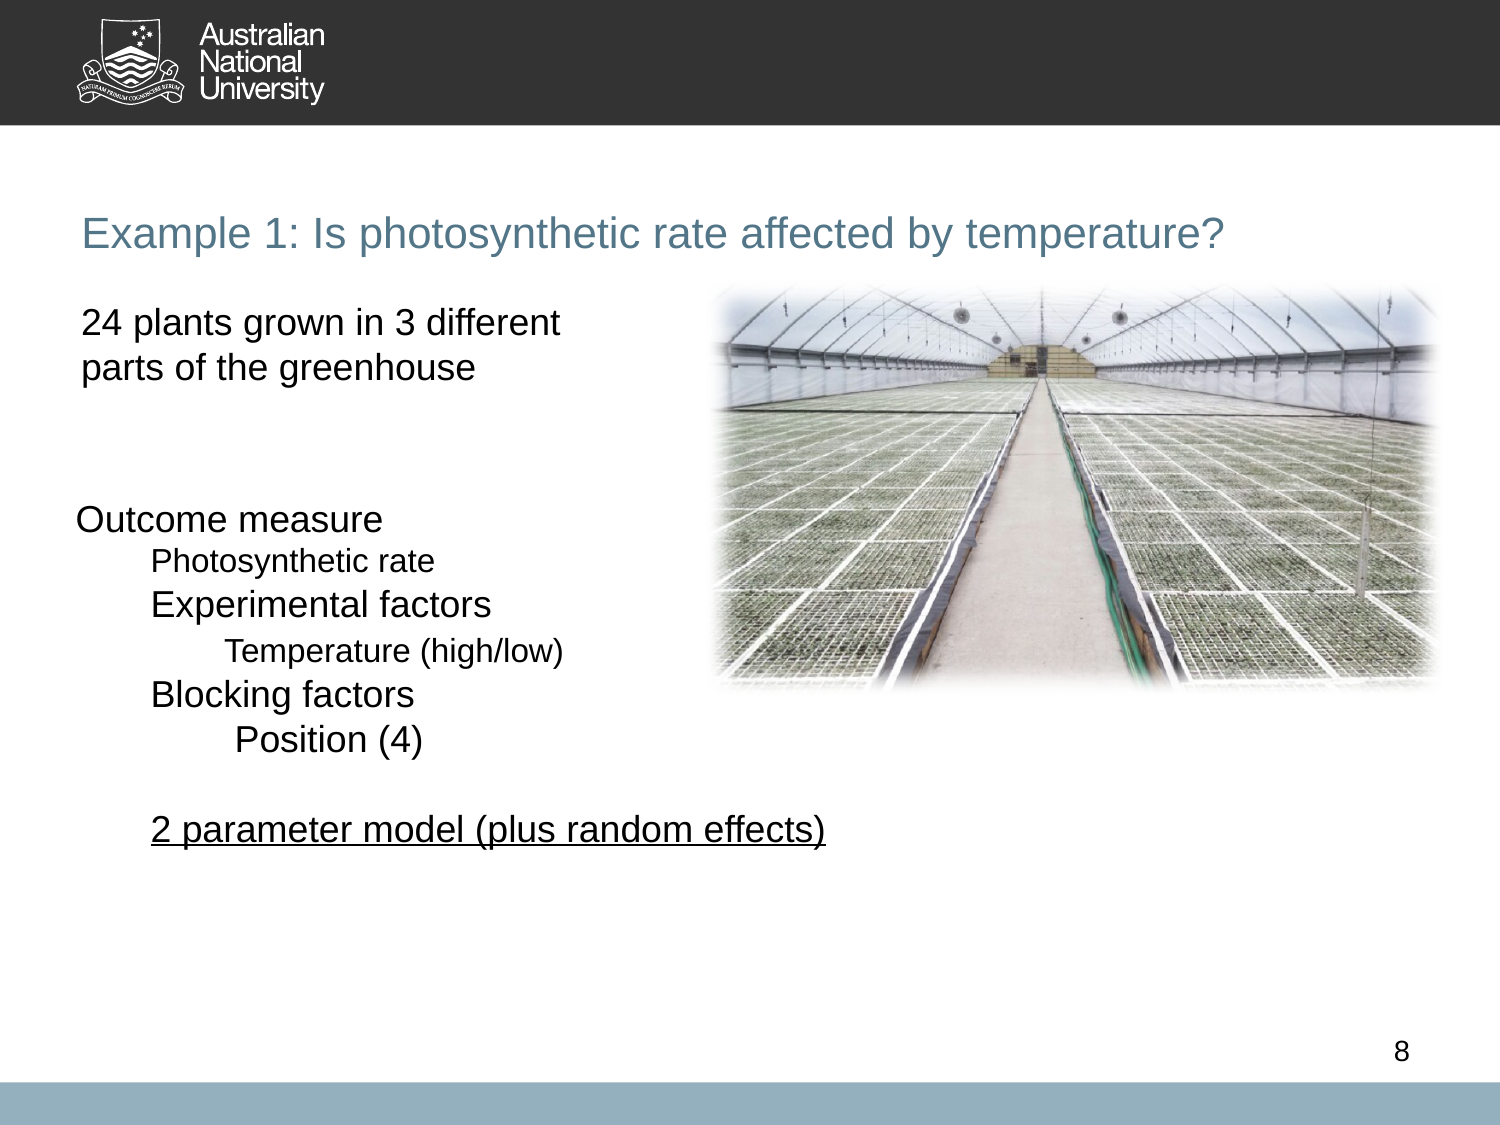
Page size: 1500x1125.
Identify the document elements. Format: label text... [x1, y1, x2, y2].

picture [706, 279, 1444, 695]
title Example 1: Is photosynthetic rate affected by temperature? [66, 146, 1328, 316]
text_box Outcome measure Photosynthetic rate Experimental factors Temperature (high/low) Blocking factors Position (4) 2 parameter model (plus random effects) [60, 487, 1039, 902]
slide_number 8 [1074, 1025, 1425, 1100]
text_box 24 plants grown in 3 different parts of the greenhouse [66, 290, 656, 396]
